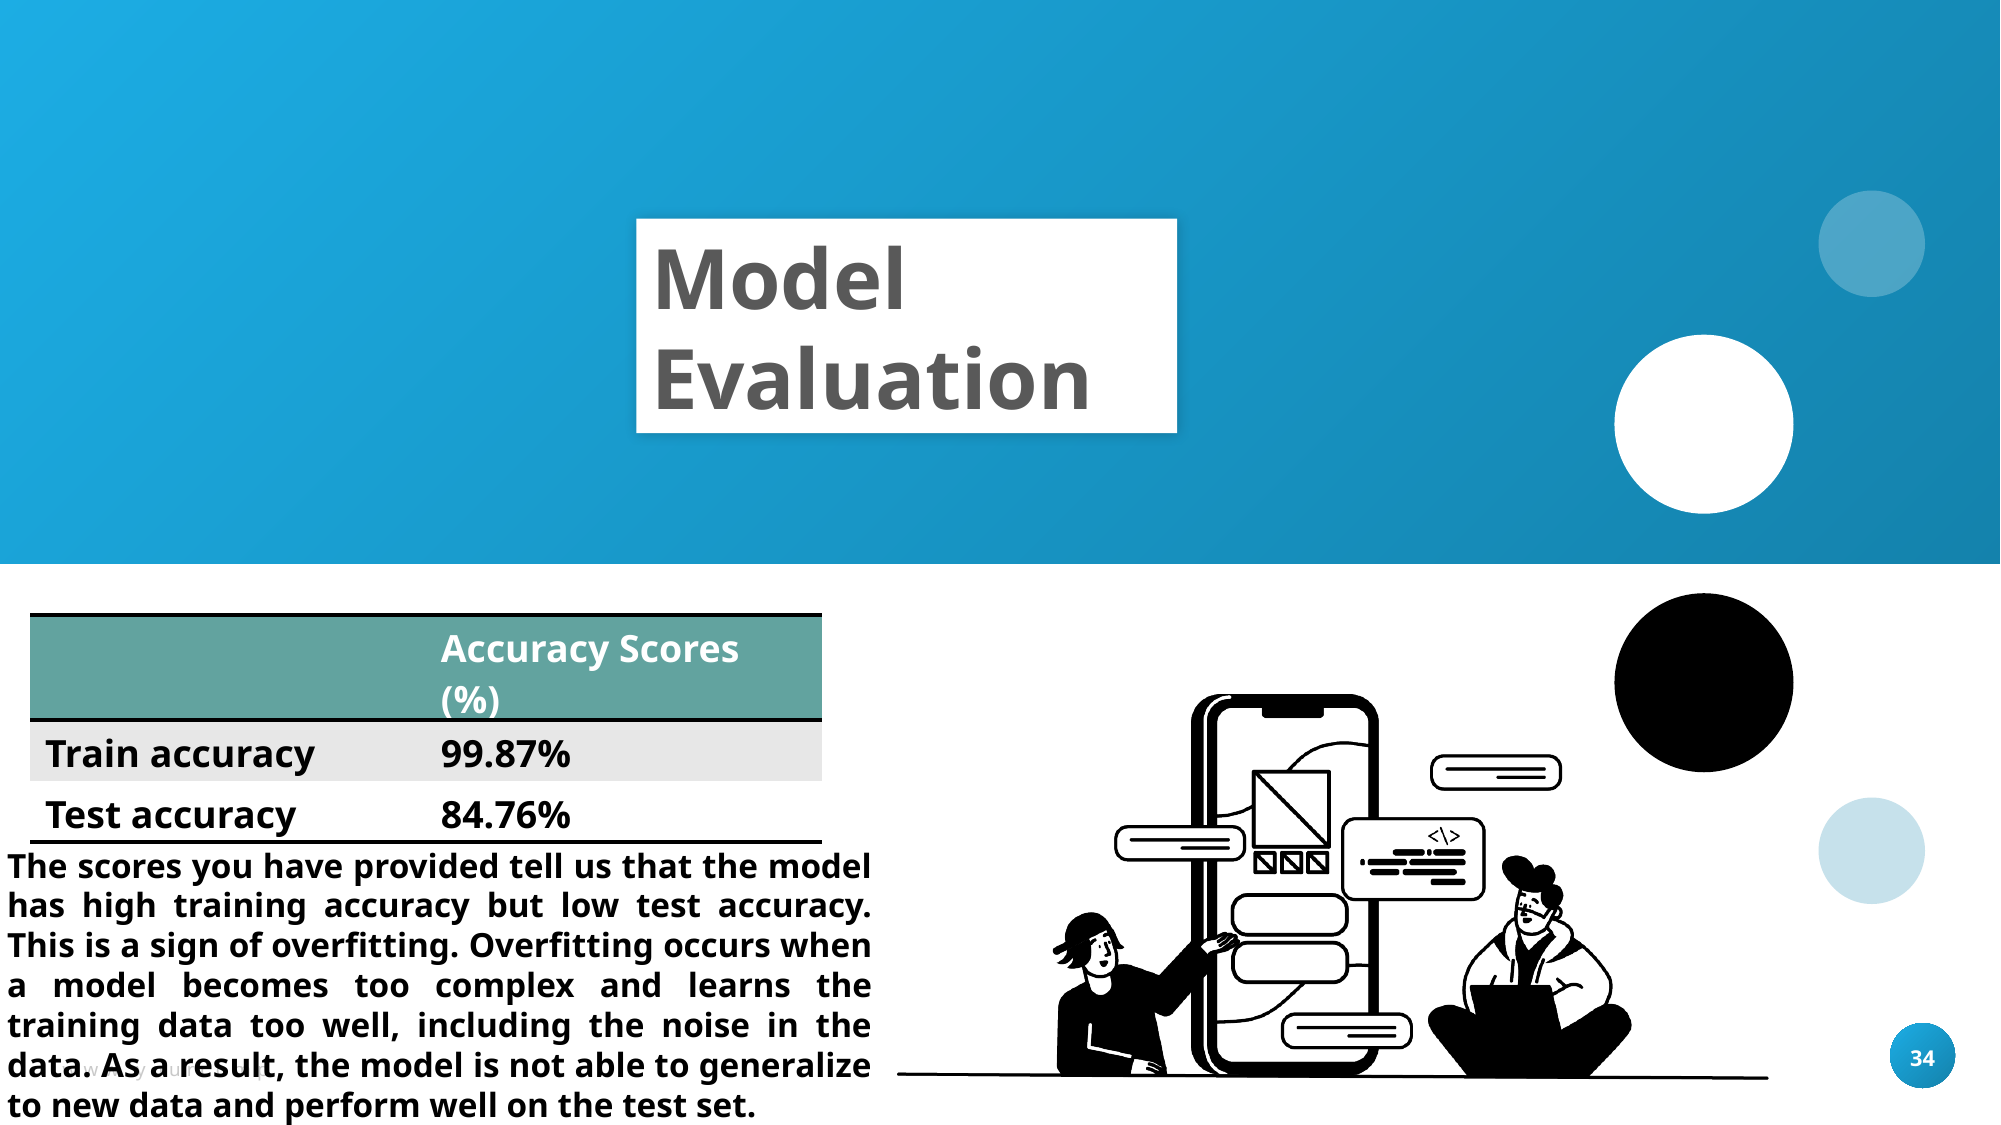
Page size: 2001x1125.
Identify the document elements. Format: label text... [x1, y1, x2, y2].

text_box Model Evaluation [636, 218, 1178, 434]
text_box [1817, 189, 1927, 299]
table_cell 84.76% [426, 781, 822, 837]
text_box [1613, 591, 1795, 741]
text_box [1817, 796, 1927, 906]
table_cell 99.87% [426, 722, 822, 781]
picture [896, 694, 1769, 1081]
table_cell Test accuracy [30, 781, 426, 837]
table_cell Train accuracy [30, 722, 426, 781]
table_header Accuracy Scores (%) [426, 617, 822, 718]
table_header [30, 617, 426, 718]
text_box The scores you have provided tell us that the model has high training accuracy but low test accuracy. This is a sign of overfitting. Overfitting occurs when a model becomes too complex and learns the training data too well, including the noise in the data. As a result, the model is not able to generalize to new data and perform well on the test set. [0, 837, 889, 1125]
text_box [1613, 333, 1795, 516]
